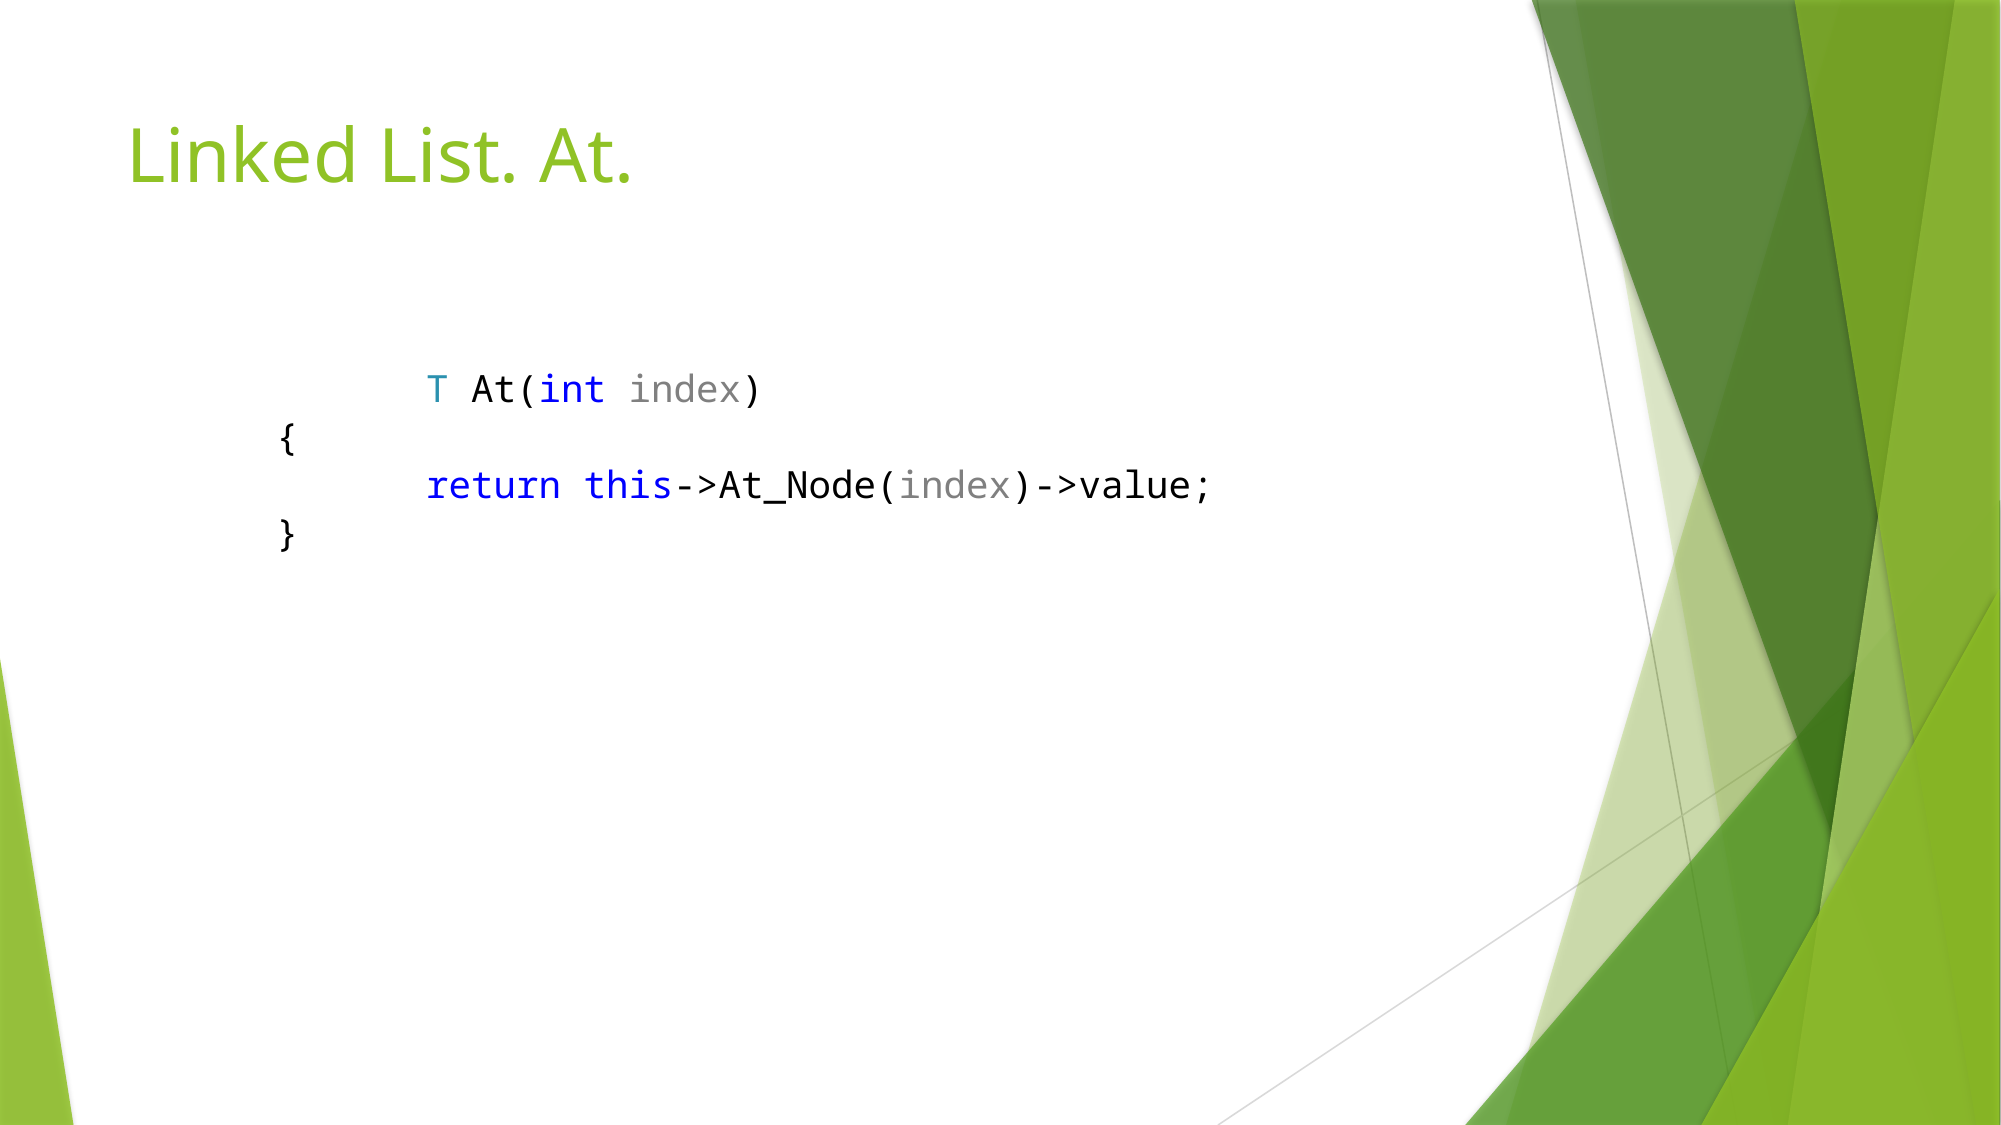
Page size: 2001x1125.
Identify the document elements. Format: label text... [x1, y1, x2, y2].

title Linked List. At. [111, 99, 1522, 317]
list T At(int index) { return this->At_Node(index)->value; } [111, 354, 1522, 992]
